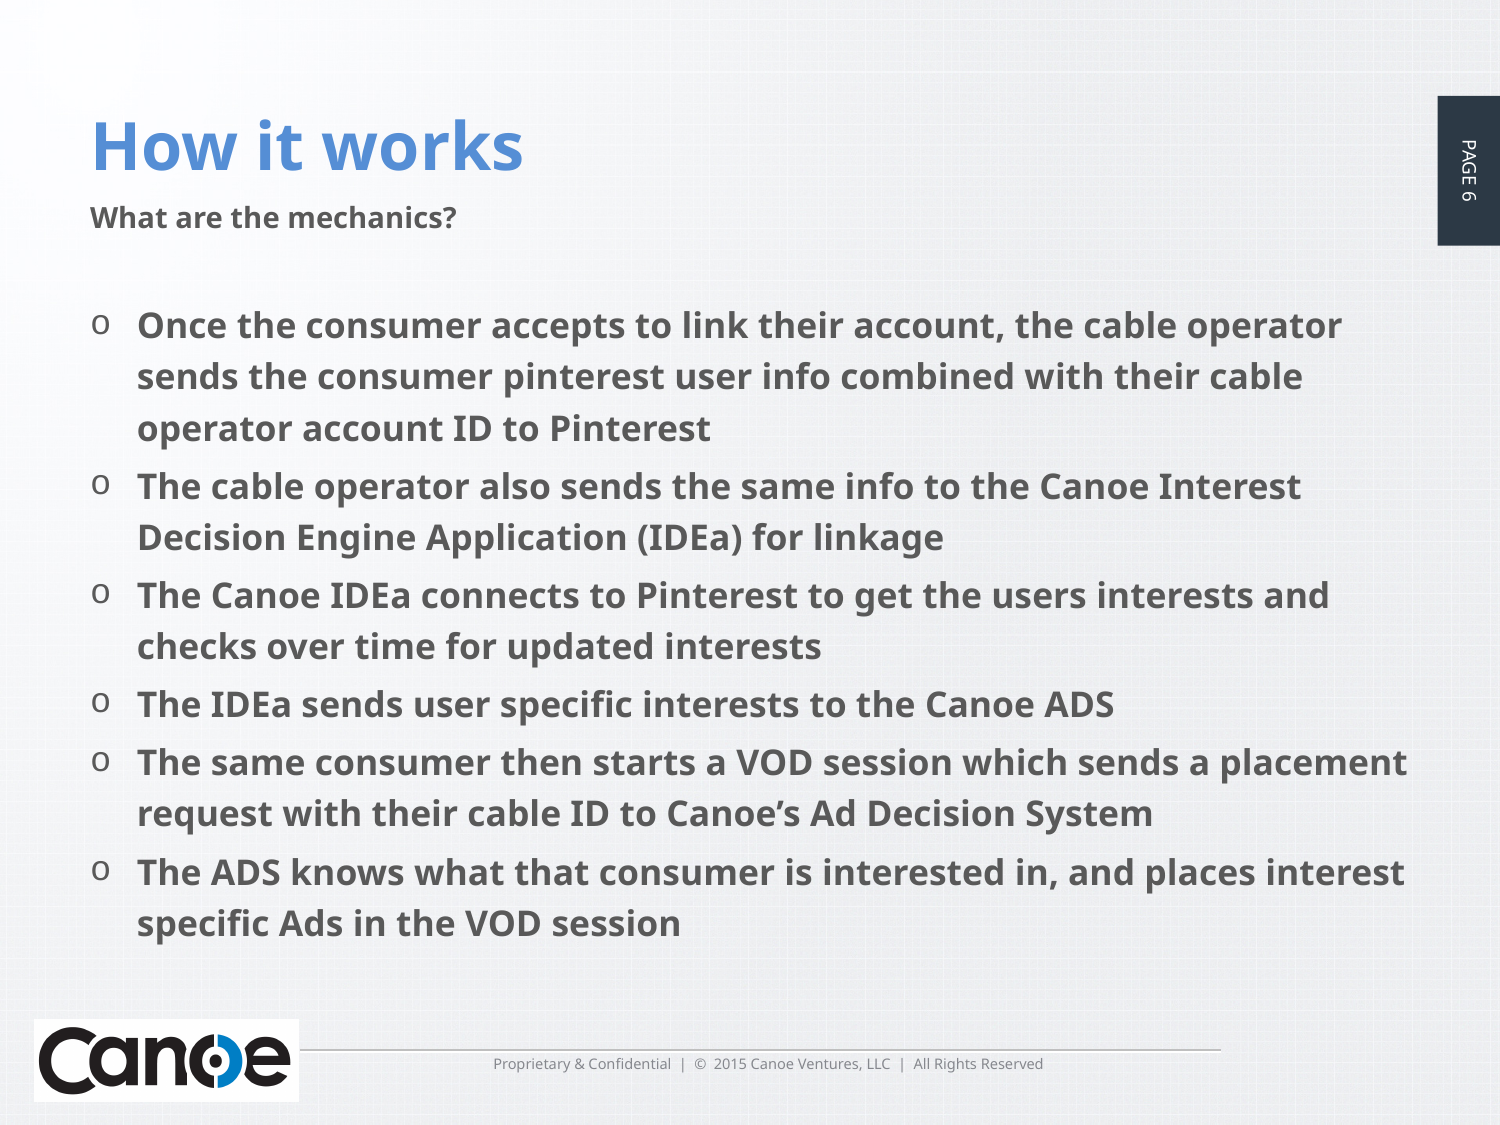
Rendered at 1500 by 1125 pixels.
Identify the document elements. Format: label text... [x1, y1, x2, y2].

list What are the mechanics? [75, 191, 1025, 263]
picture [0, 0, 1500, 1125]
title How it works [75, 50, 1425, 238]
list Once the consumer accepts to link their account, the cable operator sends the consumer pinterest user info combined with their cable operator account ID to Pinterest The cable operator also sends the same info to the Canoe Interest Decision Engine Application (IDEa) for linkage The Canoe IDEa connects to Pinterest to get the users interests and checks over time for updated interests The IDEa sends user specific interests to the Canoe ADS The same consumer then starts a VOD session which sends a placement request with their cable ID to Canoe’s Ad Decision System The ADS knows what that consumer is interested in, and places interest specific Ads in the VOD session [75, 287, 1425, 963]
